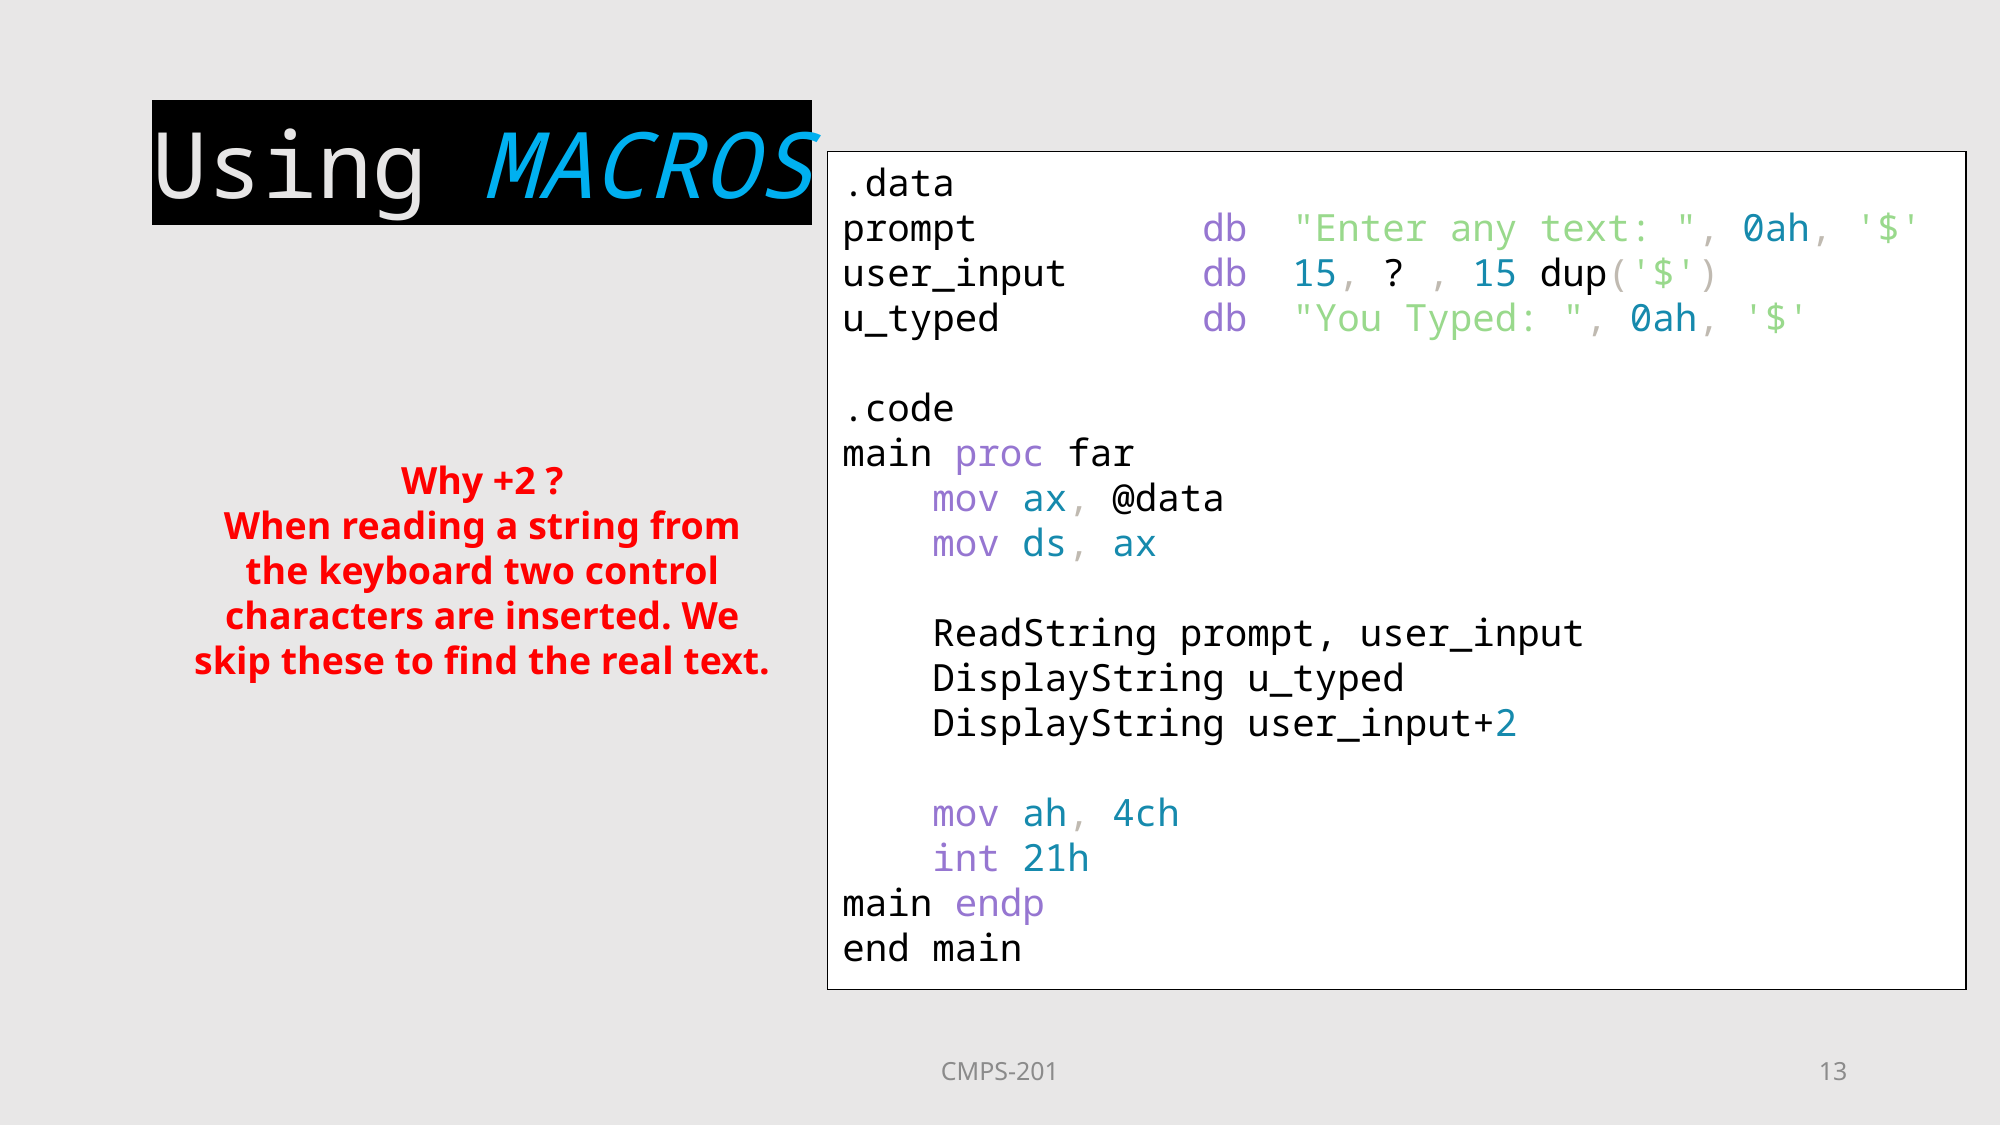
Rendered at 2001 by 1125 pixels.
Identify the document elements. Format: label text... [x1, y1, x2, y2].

text_box .data prompt db "Enter any text: ", 0ah, '$' user_input db 15, ? , 15 dup('$') u_typed db "You Typed: ", 0ah, '$' .code main proc far mov ax, @data mov ds, ax ReadString prompt, user_input DisplayString u_typed DisplayString user_input+2 mov ah, 4ch int 21h main endp end main [827, 151, 1967, 990]
text_box Why +2 ? When reading a string from the keyboard two control characters are inserted. We skip these to find the real text. [174, 449, 791, 690]
title Using MACROS [137, 59, 1863, 278]
slide_number 13 [1412, 1042, 1863, 1103]
footer CMPS-201 [662, 1042, 1338, 1103]
